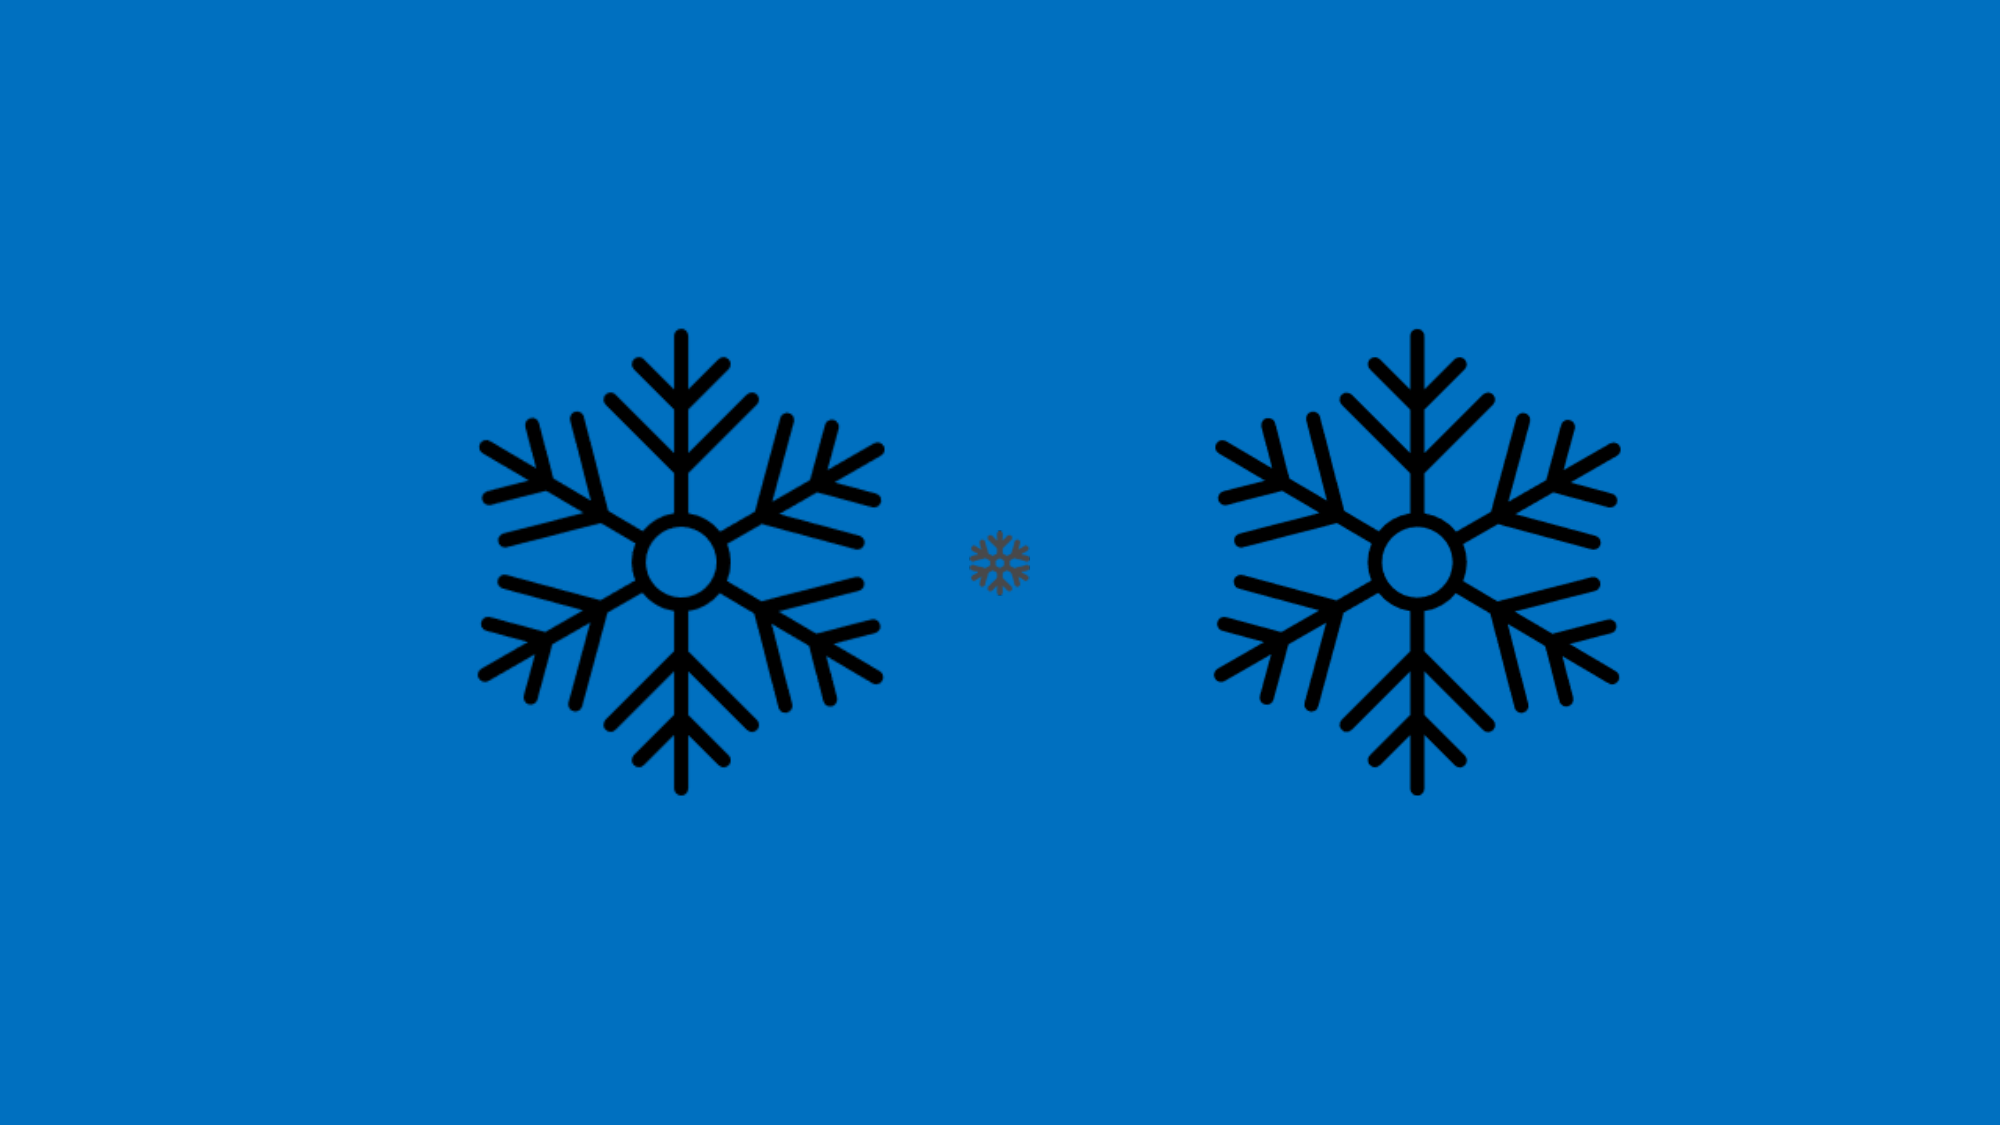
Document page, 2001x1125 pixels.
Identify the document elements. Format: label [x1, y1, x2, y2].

picture [342, 223, 1079, 902]
picture [1208, 327, 1630, 796]
